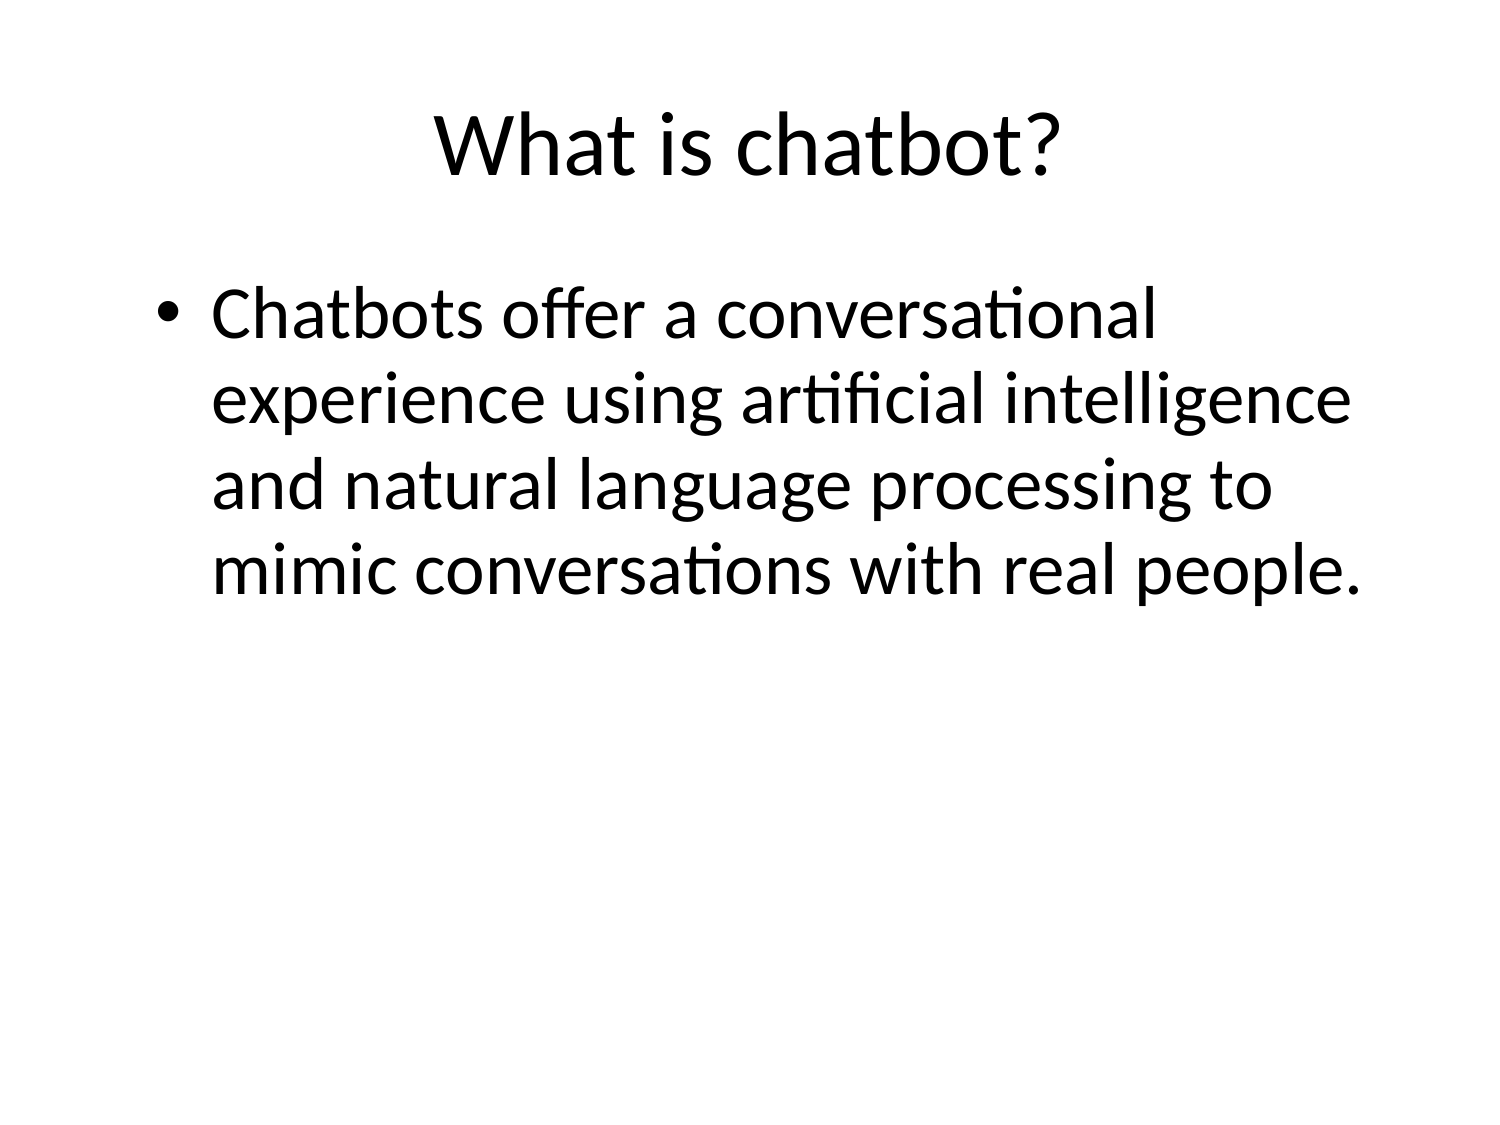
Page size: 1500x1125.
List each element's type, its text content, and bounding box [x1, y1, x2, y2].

title What is chatbot? [75, 45, 1425, 233]
list Chatbots offer a conversational experience using artificial intelligence and natural language processing to mimic conversations with real people. [75, 262, 1425, 1005]
